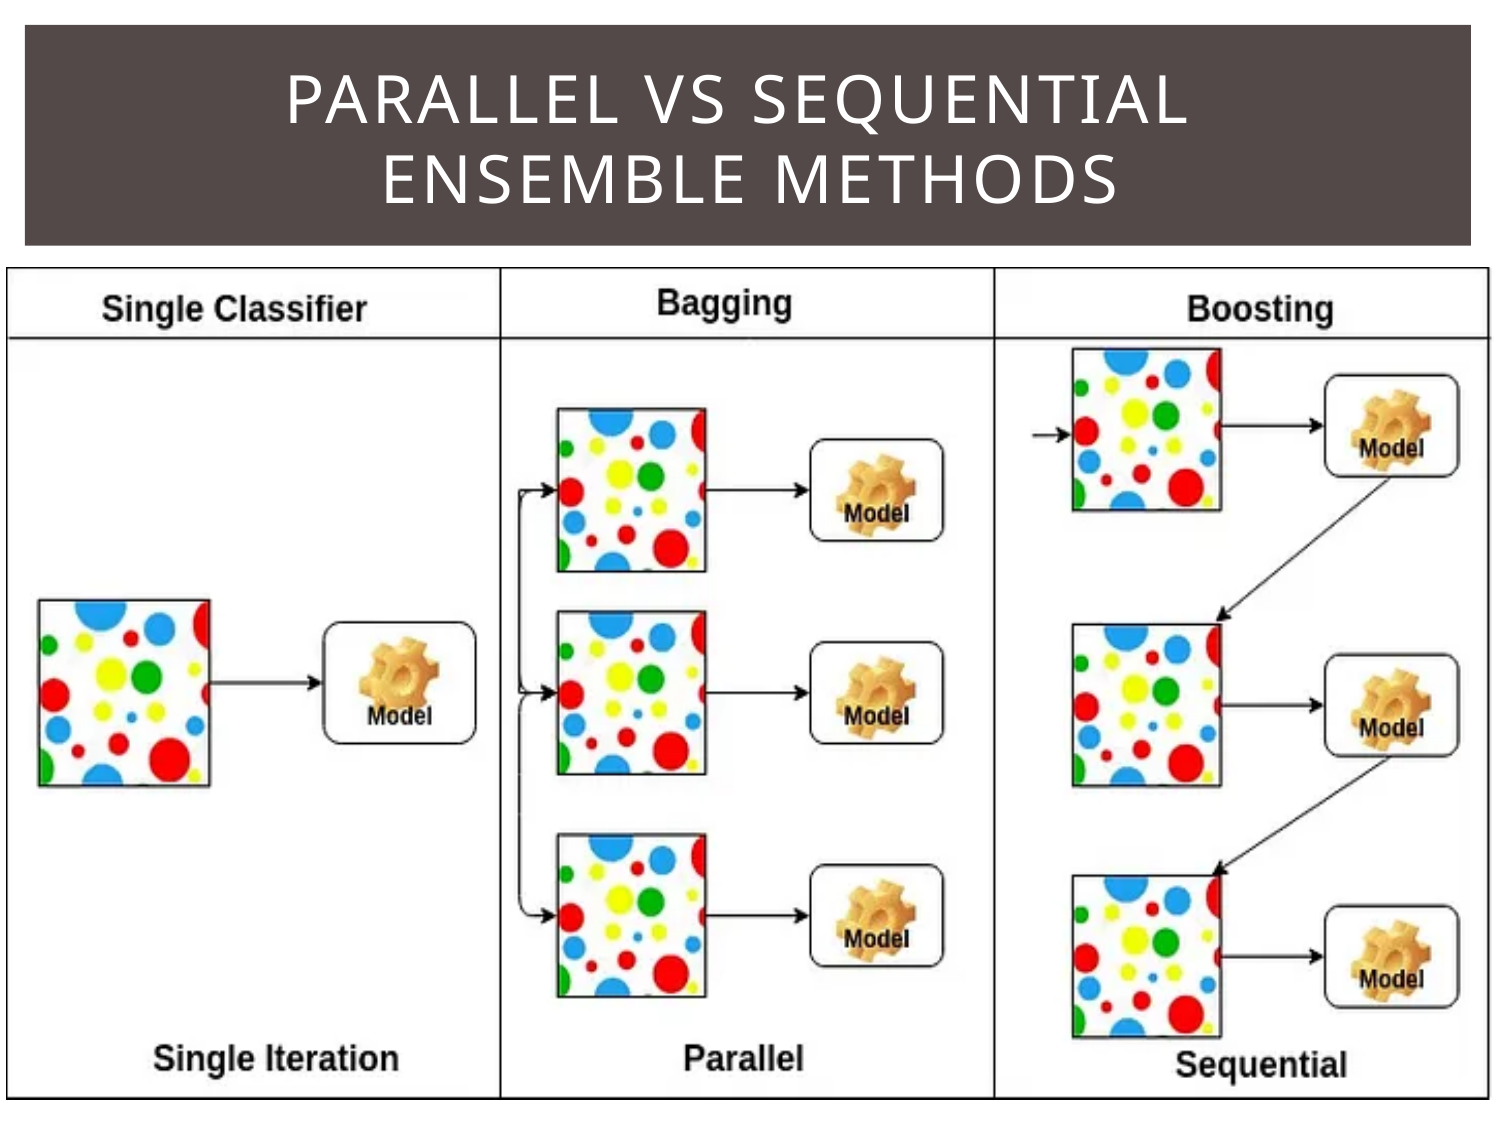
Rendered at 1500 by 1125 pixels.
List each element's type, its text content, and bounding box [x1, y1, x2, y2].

picture [5, 267, 1494, 1101]
title Parallel vs sequential ensemble methods [62, 50, 1438, 223]
